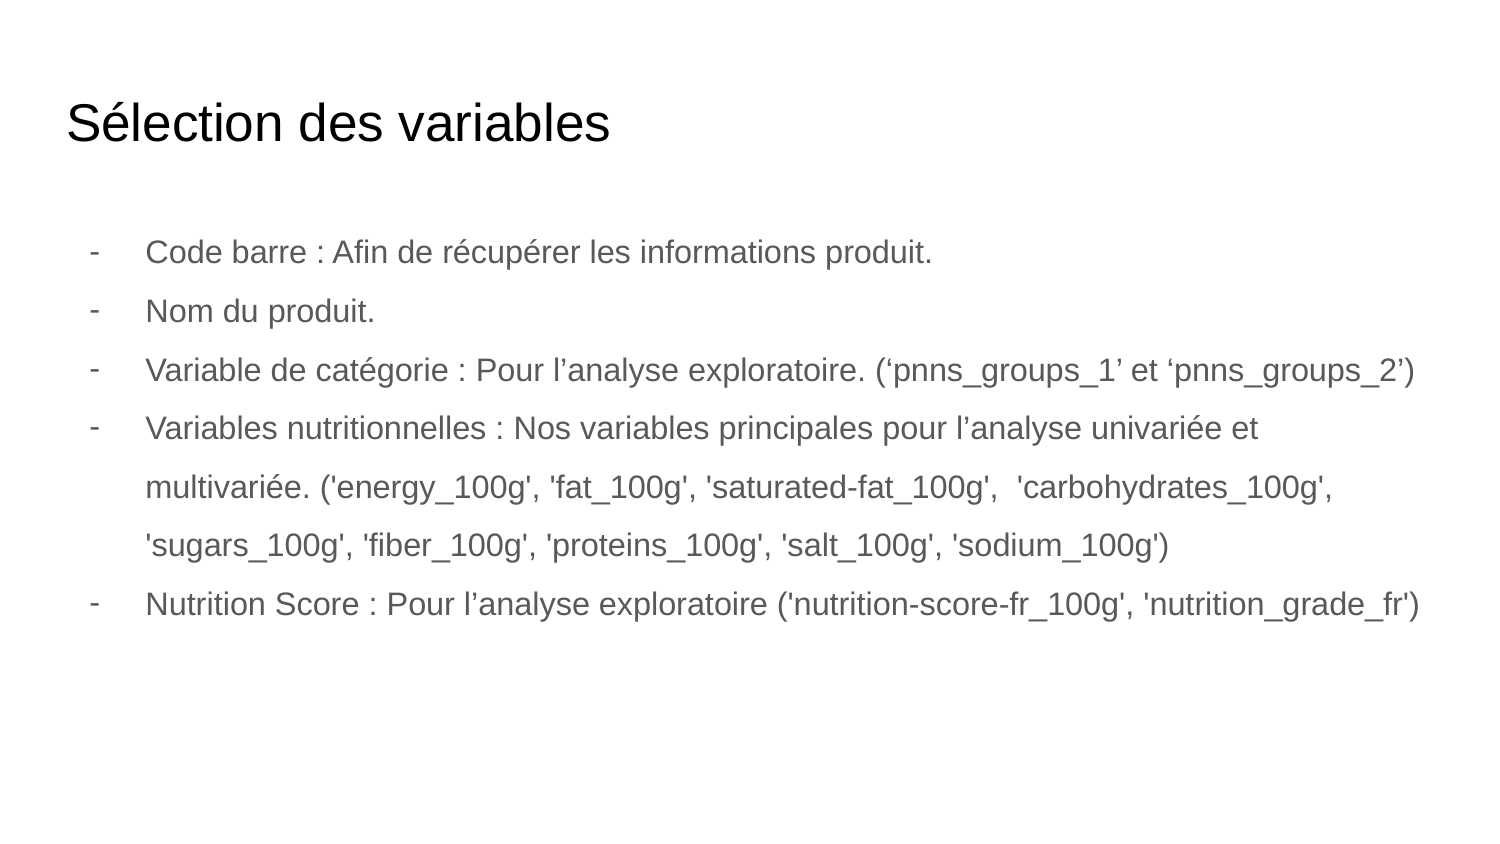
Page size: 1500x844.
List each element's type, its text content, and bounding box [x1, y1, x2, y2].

list Code barre : Afin de récupérer les informations produit. Nom du produit. Variable de catégorie : Pour l’analyse exploratoire. (‘pnns_groups_1’ et ‘pnns_groups_2’) Variables nutritionnelles : Nos variables principales pour l’analyse univariée et multivariée. ('energy_100g', 'fat_100g', 'saturated-fat_100g', 'carbohydrates_100g', 'sugars_100g', 'fiber_100g', 'proteins_100g', 'salt_100g', 'sodium_100g') Nutrition Score : Pour l’analyse exploratoire ('nutrition-score-fr_100g', 'nutrition_grade_fr') [51, 141, 1449, 703]
title Sélection des variables [51, 72, 1449, 141]
